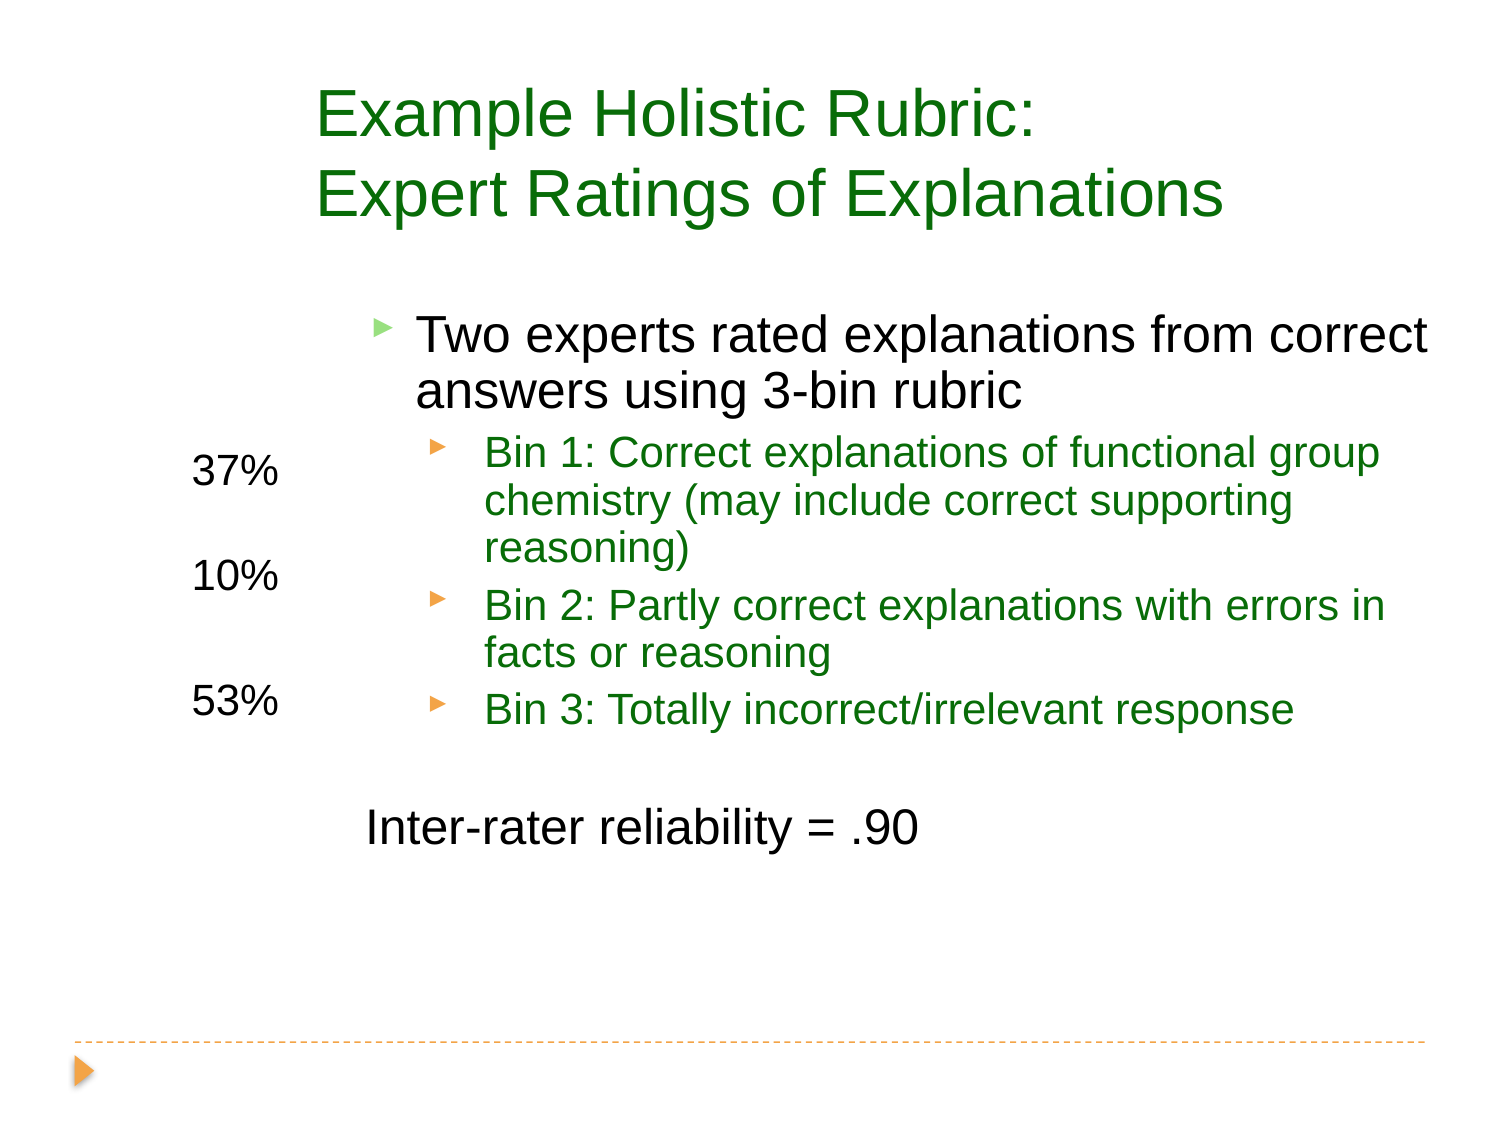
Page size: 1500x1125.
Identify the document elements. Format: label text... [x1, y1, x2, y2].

list Two experts rated explanations from correct answers using 3-bin rubric Bin 1: Correct explanations of functional group chemistry (may include correct supporting reasoning) Bin 2: Partly correct explanations with errors in facts or reasoning Bin 3: Totally incorrect/irrelevant response [355, 299, 1500, 912]
title Example Holistic Rubric: Expert Ratings of Explanations [300, 49, 1500, 237]
text_box 37% 10% 53% [176, 434, 295, 732]
text_box Inter-rater reliability = .90 [350, 786, 935, 862]
